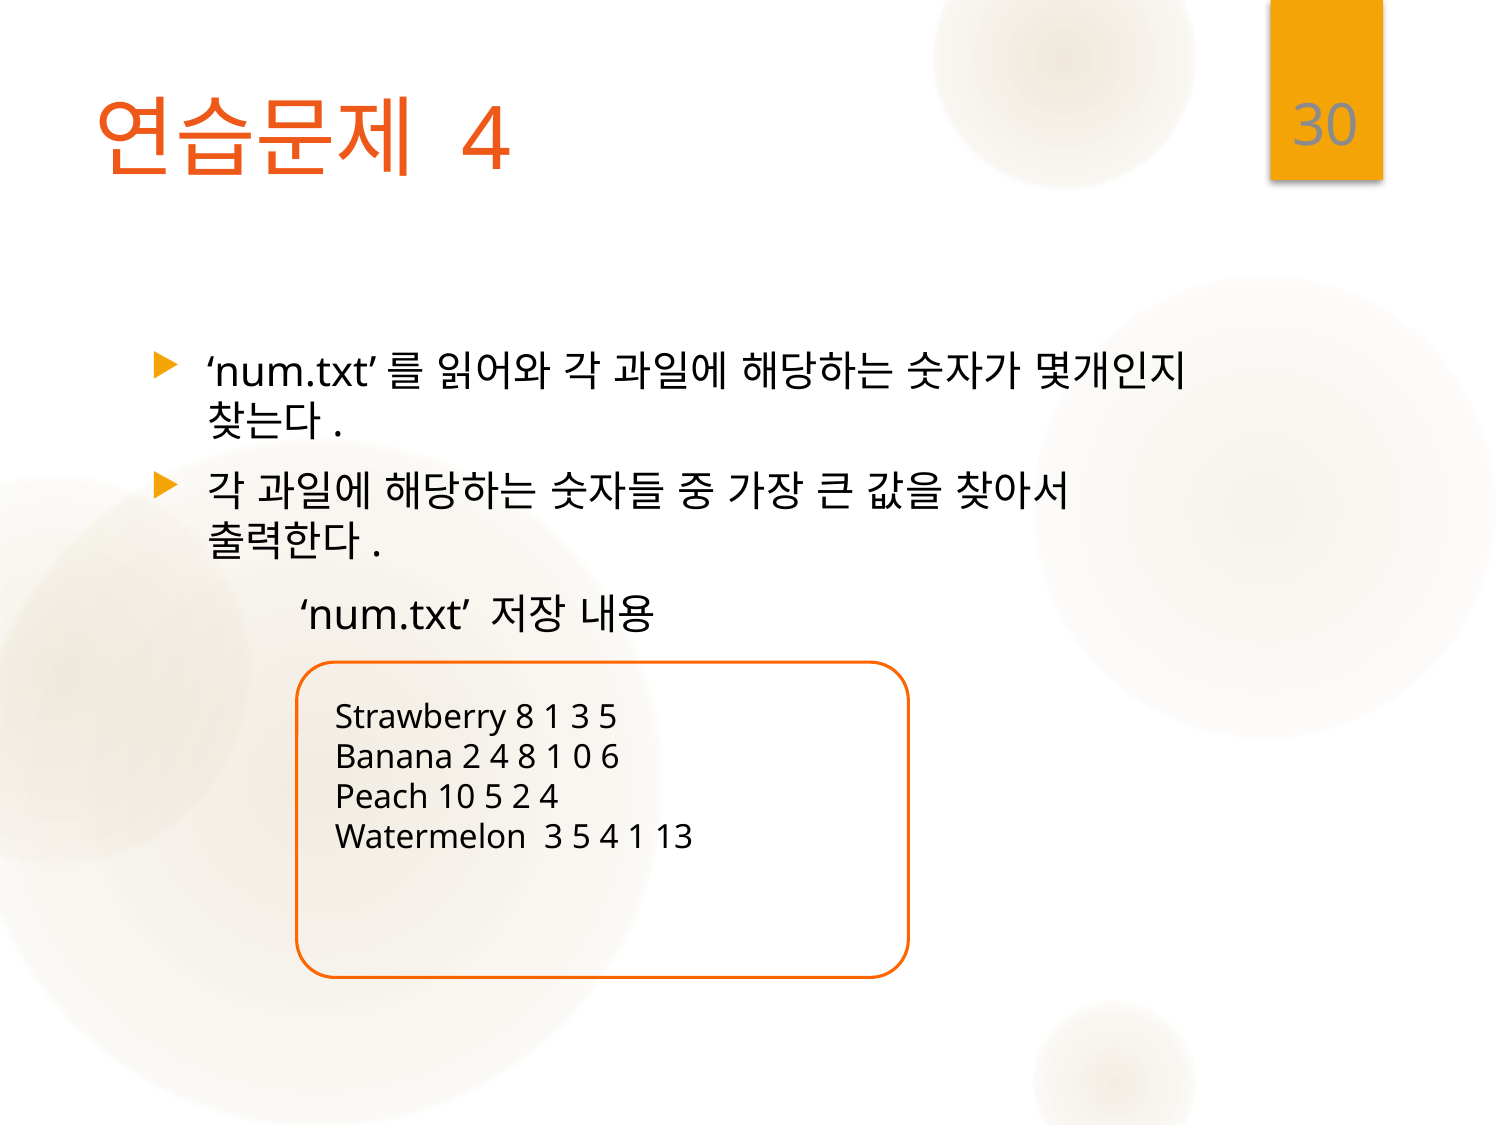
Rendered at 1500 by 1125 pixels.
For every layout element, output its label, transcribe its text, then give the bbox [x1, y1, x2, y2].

text_box ‘num.txt’ 저장 내용 [135, 585, 801, 687]
list ‘num.txt’를 읽어와 각 과일에 해당하는 숫자가 몇개인지 찾는다. 각 과일에 해당하는 숫자들 중 가장 큰 값을 찾아서 출력한다. [135, 336, 1237, 1025]
slide_number 30 [1273, 48, 1378, 175]
title 연습문제 4 [79, 74, 1237, 304]
text_box [296, 662, 909, 978]
